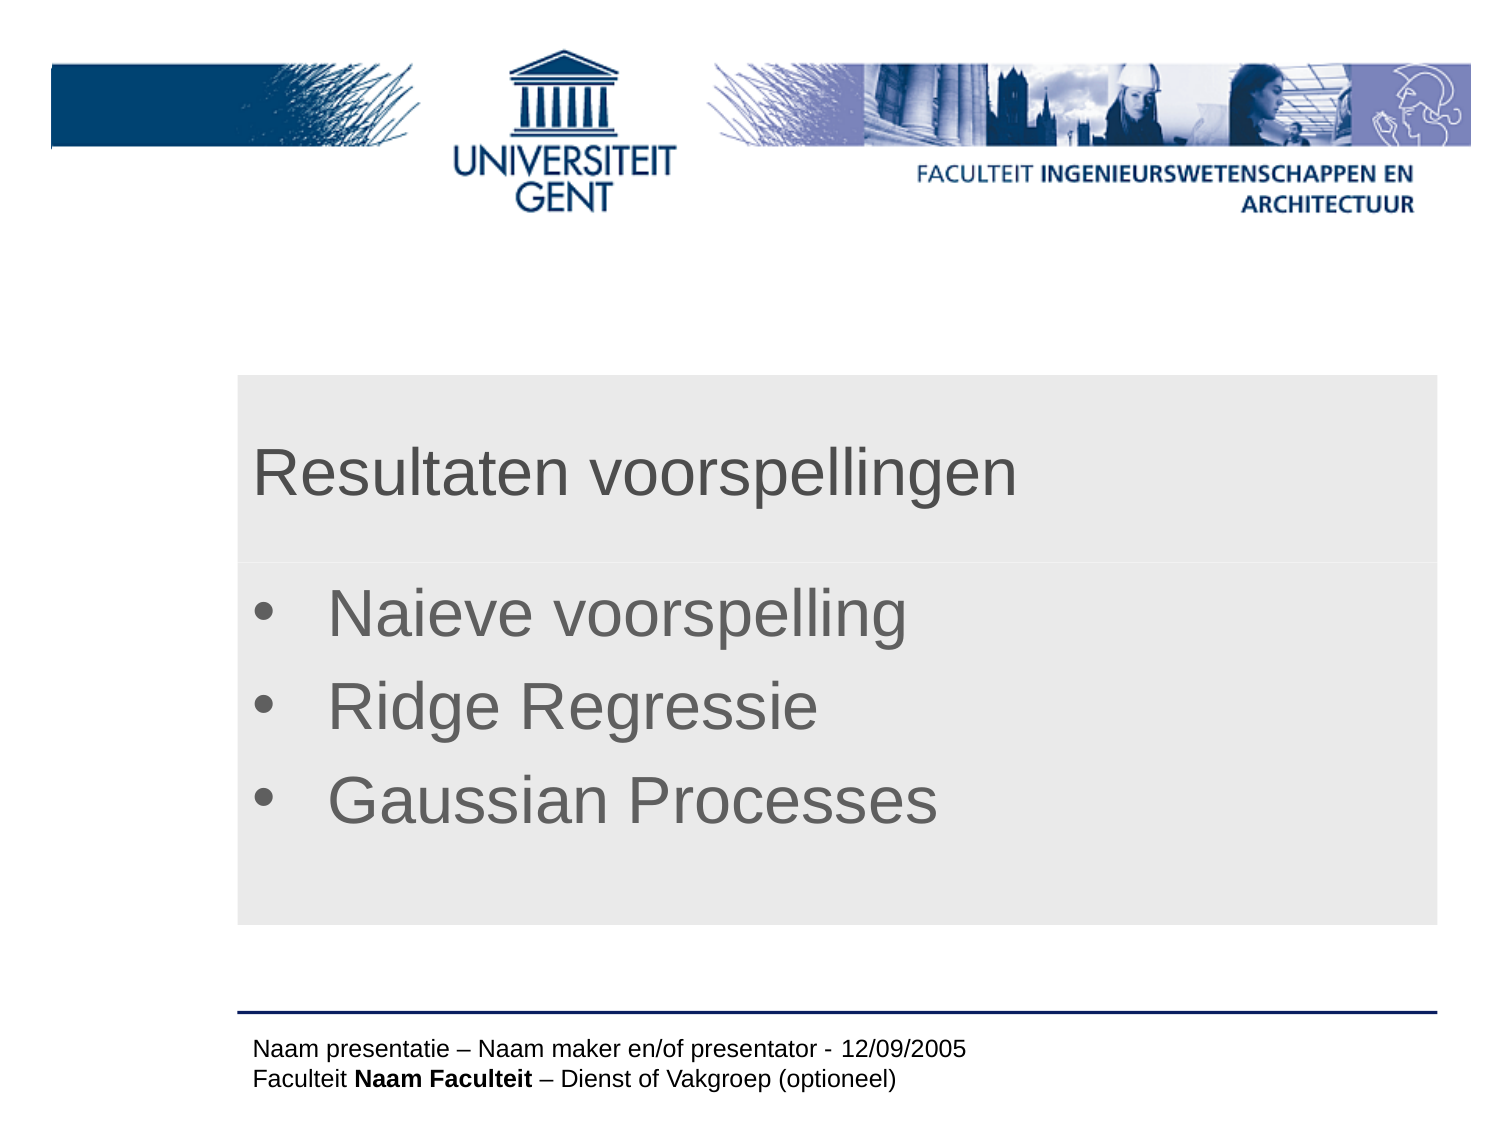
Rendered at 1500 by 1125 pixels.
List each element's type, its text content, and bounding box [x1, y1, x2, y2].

subtitle Naieve voorspelling Ridge Regressie Gaussian Processes [237, 562, 1438, 925]
picture [51, 46, 1471, 219]
title Resultaten voorspellingen [237, 375, 1438, 562]
footer Naam presentatie – Naam maker en/of presentator - 12/09/2005 Faculteit Naam Faculteit – Dienst of Vakgroep (optioneel) [237, 1024, 988, 1101]
